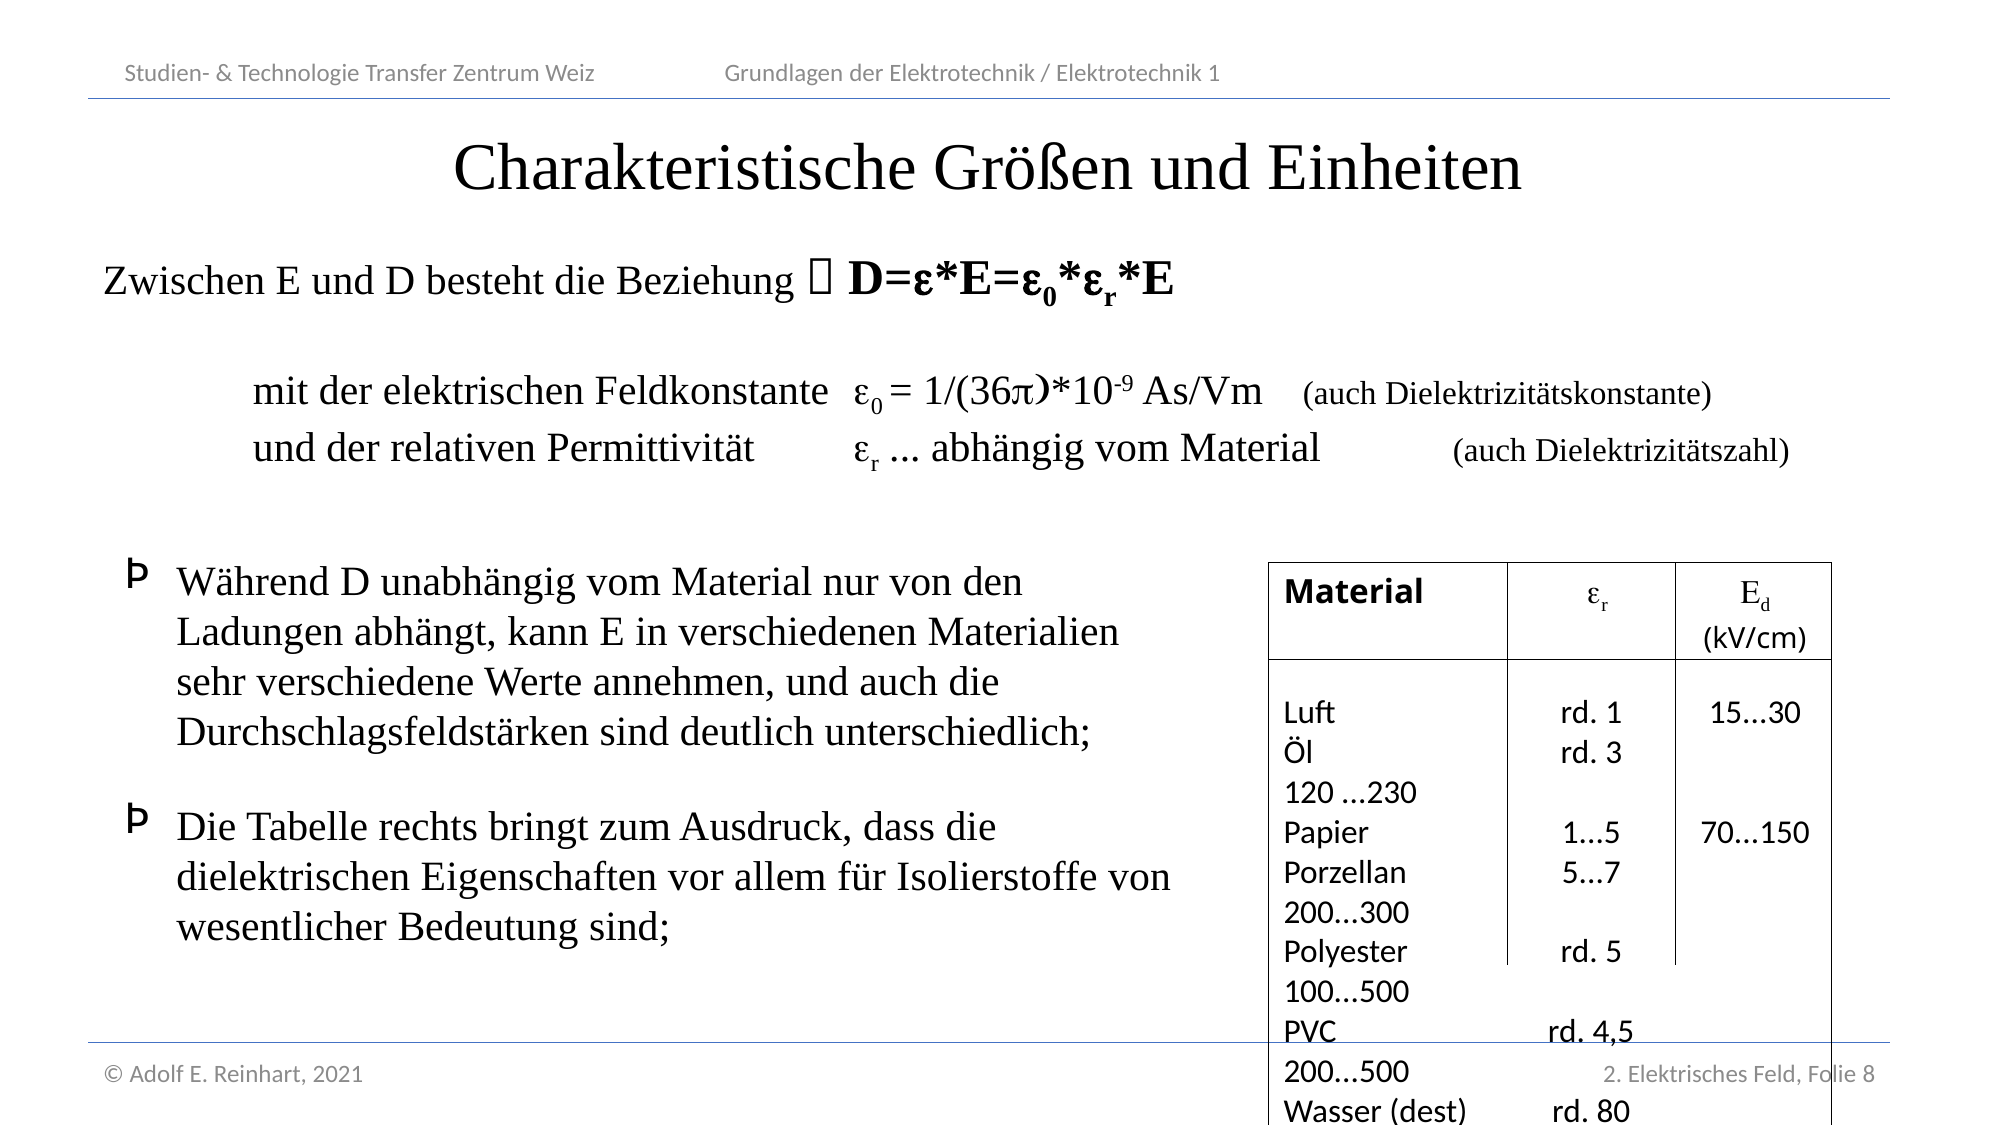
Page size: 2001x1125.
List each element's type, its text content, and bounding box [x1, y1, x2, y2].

text_box Während D unabhängig vom Material nur von den Ladungen abhängt, kann E in verschiedenen Materialien sehr verschiedene Werte annehmen, und auch die Durchschlagsfeldstärken sind deutlich unterschiedlich; Die Tabelle rechts bringt zum Ausdruck, dass die dielektrischen Eigenschaften vor allem für Isolierstoffe von wesentlicher Bedeutung sind; [109, 546, 1210, 957]
footer © Adolf E. Reinhart, 2021 [88, 1043, 1268, 1103]
text_box Material er Ed (kV/cm) Luft rd. 1 15...30 Öl rd. 3 120 ...230 Papier 1...5 70...150 Porzellan 5...7 200...300 Polyester rd. 5 100...500 PVC rd. 4,5 200...500 Wasser (dest) rd. 80 650...700 [1268, 562, 1507, 659]
text_box Zwischen E und D besteht die Beziehung  D=e*E=e0*er*E mit der elektrischen Feldkonstante e0 = 1/(36p)*10-9 As/Vm (auch Dielektrizitätskonstante) und der relativen Permittivität er ... abhängig vom Material (auch Dielektrizitätszahl) [88, 236, 1891, 484]
text_box Material er Ed (kV/cm) Luft rd. 1 15...30 Öl rd. 3 120 ...230 Papier 1...5 70...150 Porzellan 5...7 200...300 Polyester rd. 5 100...500 PVC rd. 4,5 200...500 Wasser (dest) rd. 80 650...700 [1676, 562, 1832, 659]
text_box Material er Ed (kV/cm) Luft rd. 1 15...30 Öl rd. 3 120 ...230 Papier 1...5 70...150 Porzellan 5...7 200...300 Polyester rd. 5 100...500 PVC rd. 4,5 200...500 Wasser (dest) rd. 80 650...700 [1508, 562, 1675, 659]
text_box Material er Ed (kV/cm) Luft rd. 1 15...30 Öl rd. 3 120 ...230 Papier 1...5 70...150 Porzellan 5...7 200...300 Polyester rd. 5 100...500 PVC rd. 4,5 200...500 Wasser (dest) rd. 80 650...700 [1268, 660, 1832, 1042]
text_box Material er Ed (kV/cm) Luft rd. 1 15...30 Öl rd. 3 120 ...230 Papier 1...5 70...150 Porzellan 5...7 200...300 Polyester rd. 5 100...500 PVC rd. 4,5 200...500 Wasser (dest) rd. 80 650...700 [1268, 1043, 1832, 1125]
text_box Charakteristische Größen und Einheiten [88, 124, 1891, 236]
slide_number 2. Elektrisches Feld, Folie 8 [1832, 1043, 1891, 1103]
text_box Studien- & Technologie Transfer Zentrum Weiz Grundlagen der Elektrotechnik / Elektrotechnik 1 [109, 41, 1891, 98]
